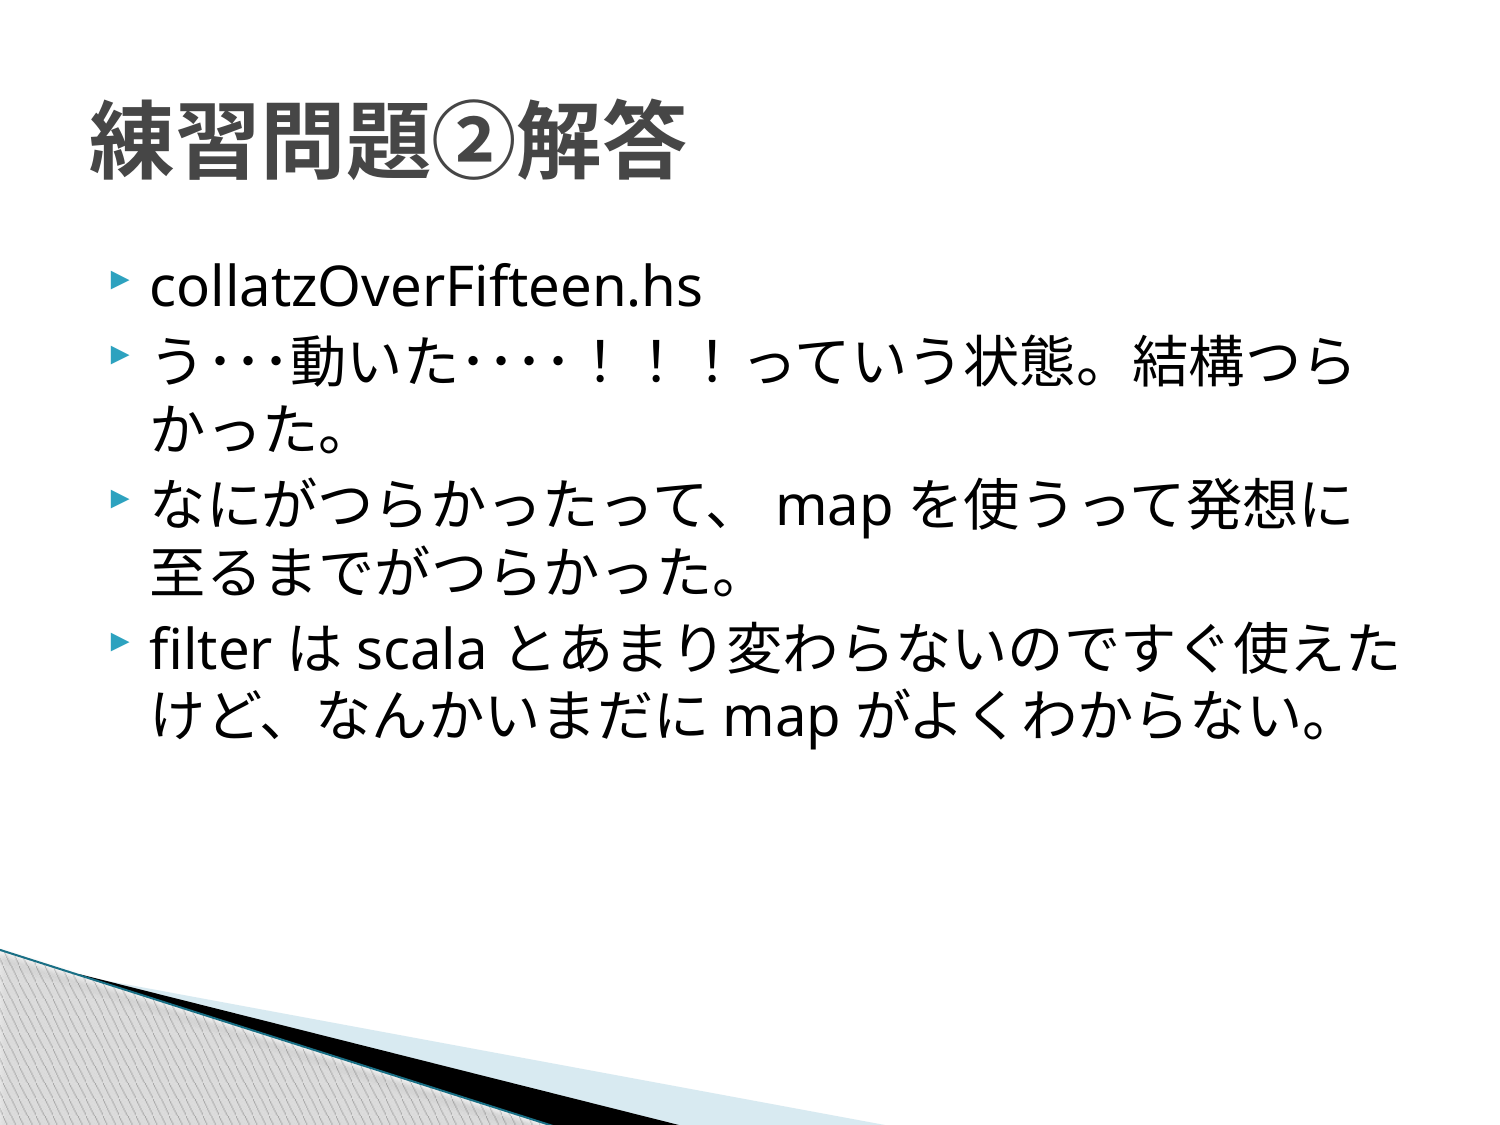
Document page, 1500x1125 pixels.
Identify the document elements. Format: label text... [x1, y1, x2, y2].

list collatzOverFifteen.hs う･･･動いた････！！！っていう状態。結構つらかった。 なにがつらかったって、mapを使うって発想に至るまでがつらかった。 filterはscalaとあまり変わらないのですぐ使えたけど、なんかいまだにmapがよくわからない。 [75, 243, 1425, 986]
title 練習問題②解答 [75, 45, 1425, 233]
